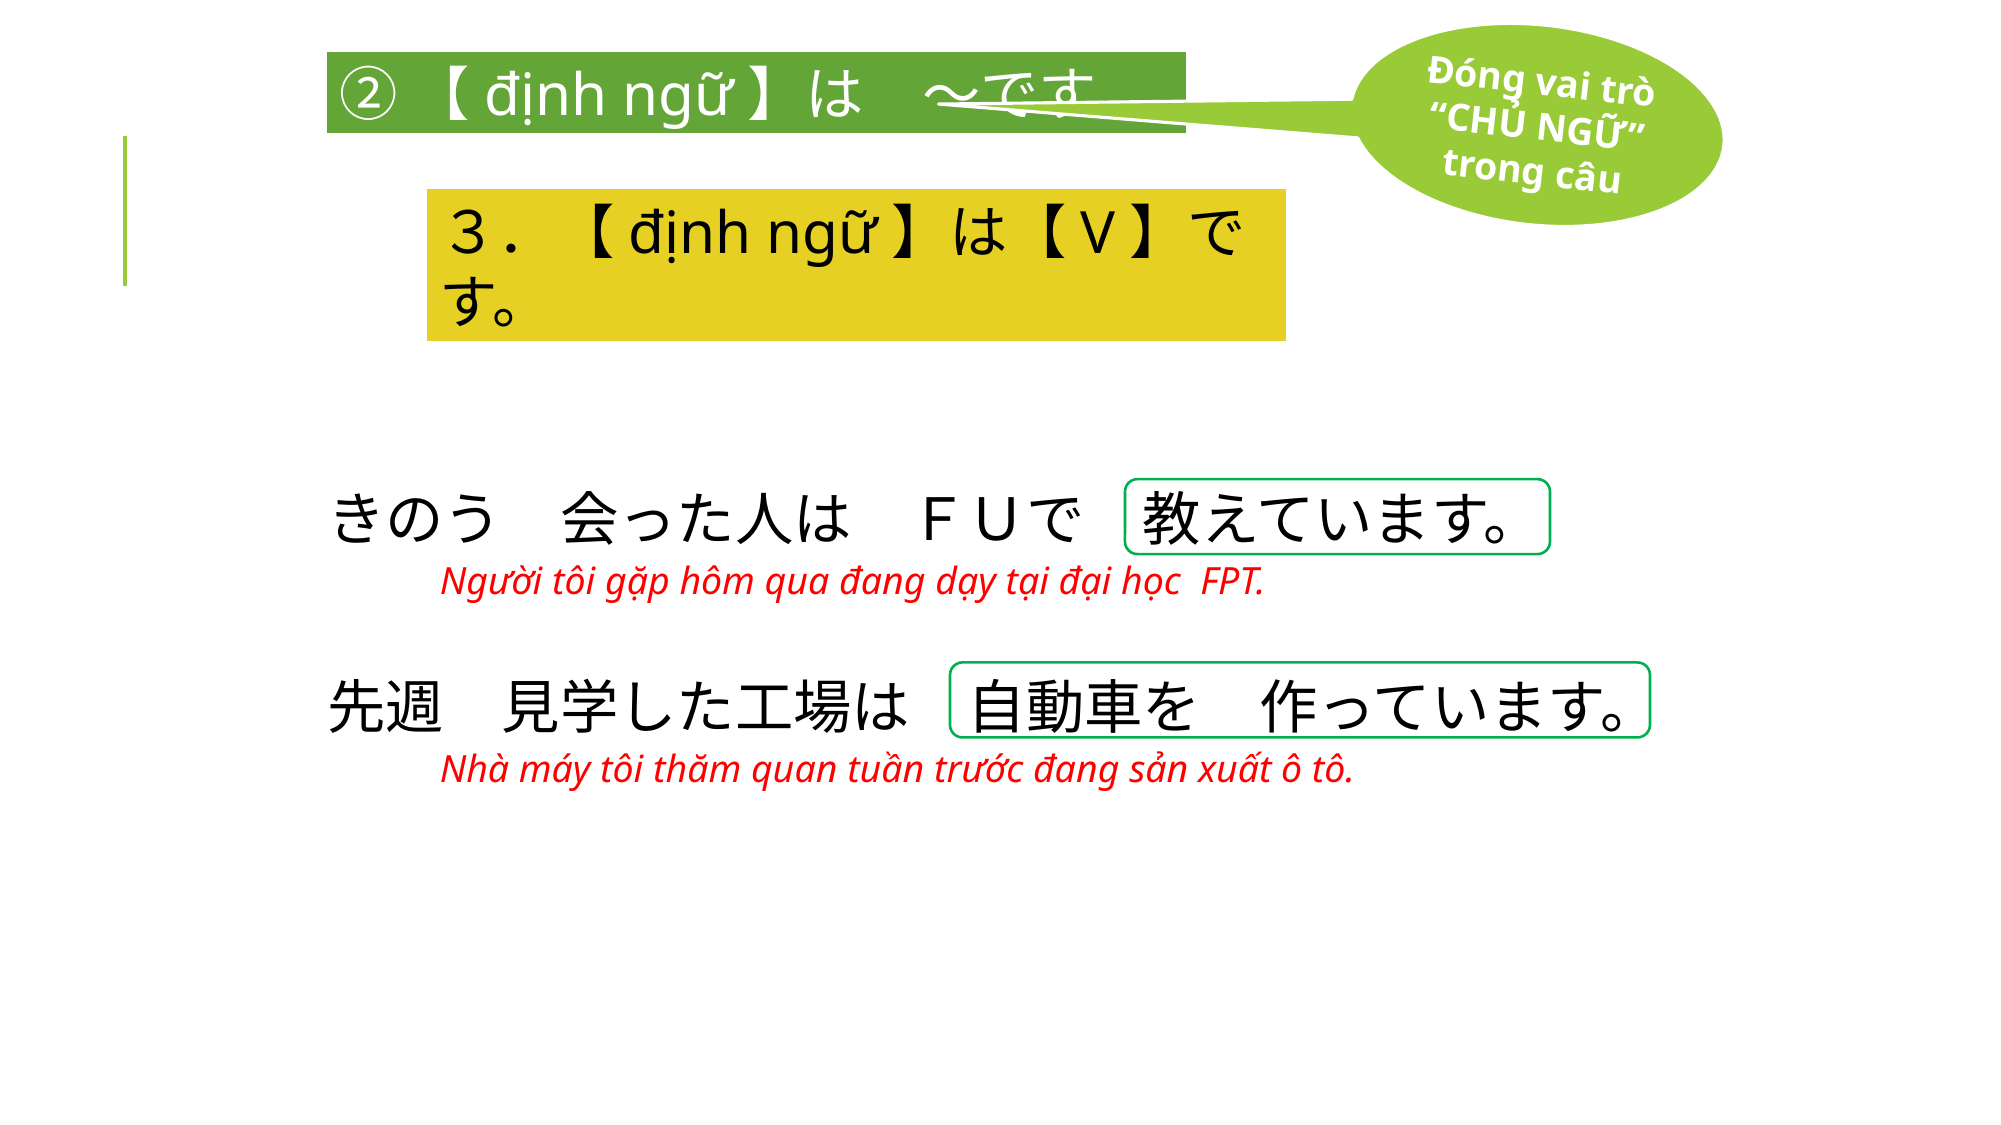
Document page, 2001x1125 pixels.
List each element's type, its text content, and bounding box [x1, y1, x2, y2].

text_box きのう 会った人は ＦＵで 教えています。 [312, 474, 1700, 560]
text_box [948, 661, 1652, 739]
text_box [1123, 477, 1552, 556]
text_box Đóng vai trò “CHỦ NGỮ” trong câu [936, 21, 1726, 229]
text_box ３．【định ngữ】は【V】です。 [423, 186, 1289, 344]
text_box 先週 見学した工場は 自動車を 作っています。 [312, 662, 1700, 748]
text_box Nhà máy tôi thăm quan tuần trước đang sản xuất ô tô. [425, 748, 1513, 798]
text_box ②【định ngữ】は ～です。 [323, 48, 1189, 136]
text_box Người tôi gặp hôm qua đang dạy tại đại học FPT. [425, 560, 1513, 610]
